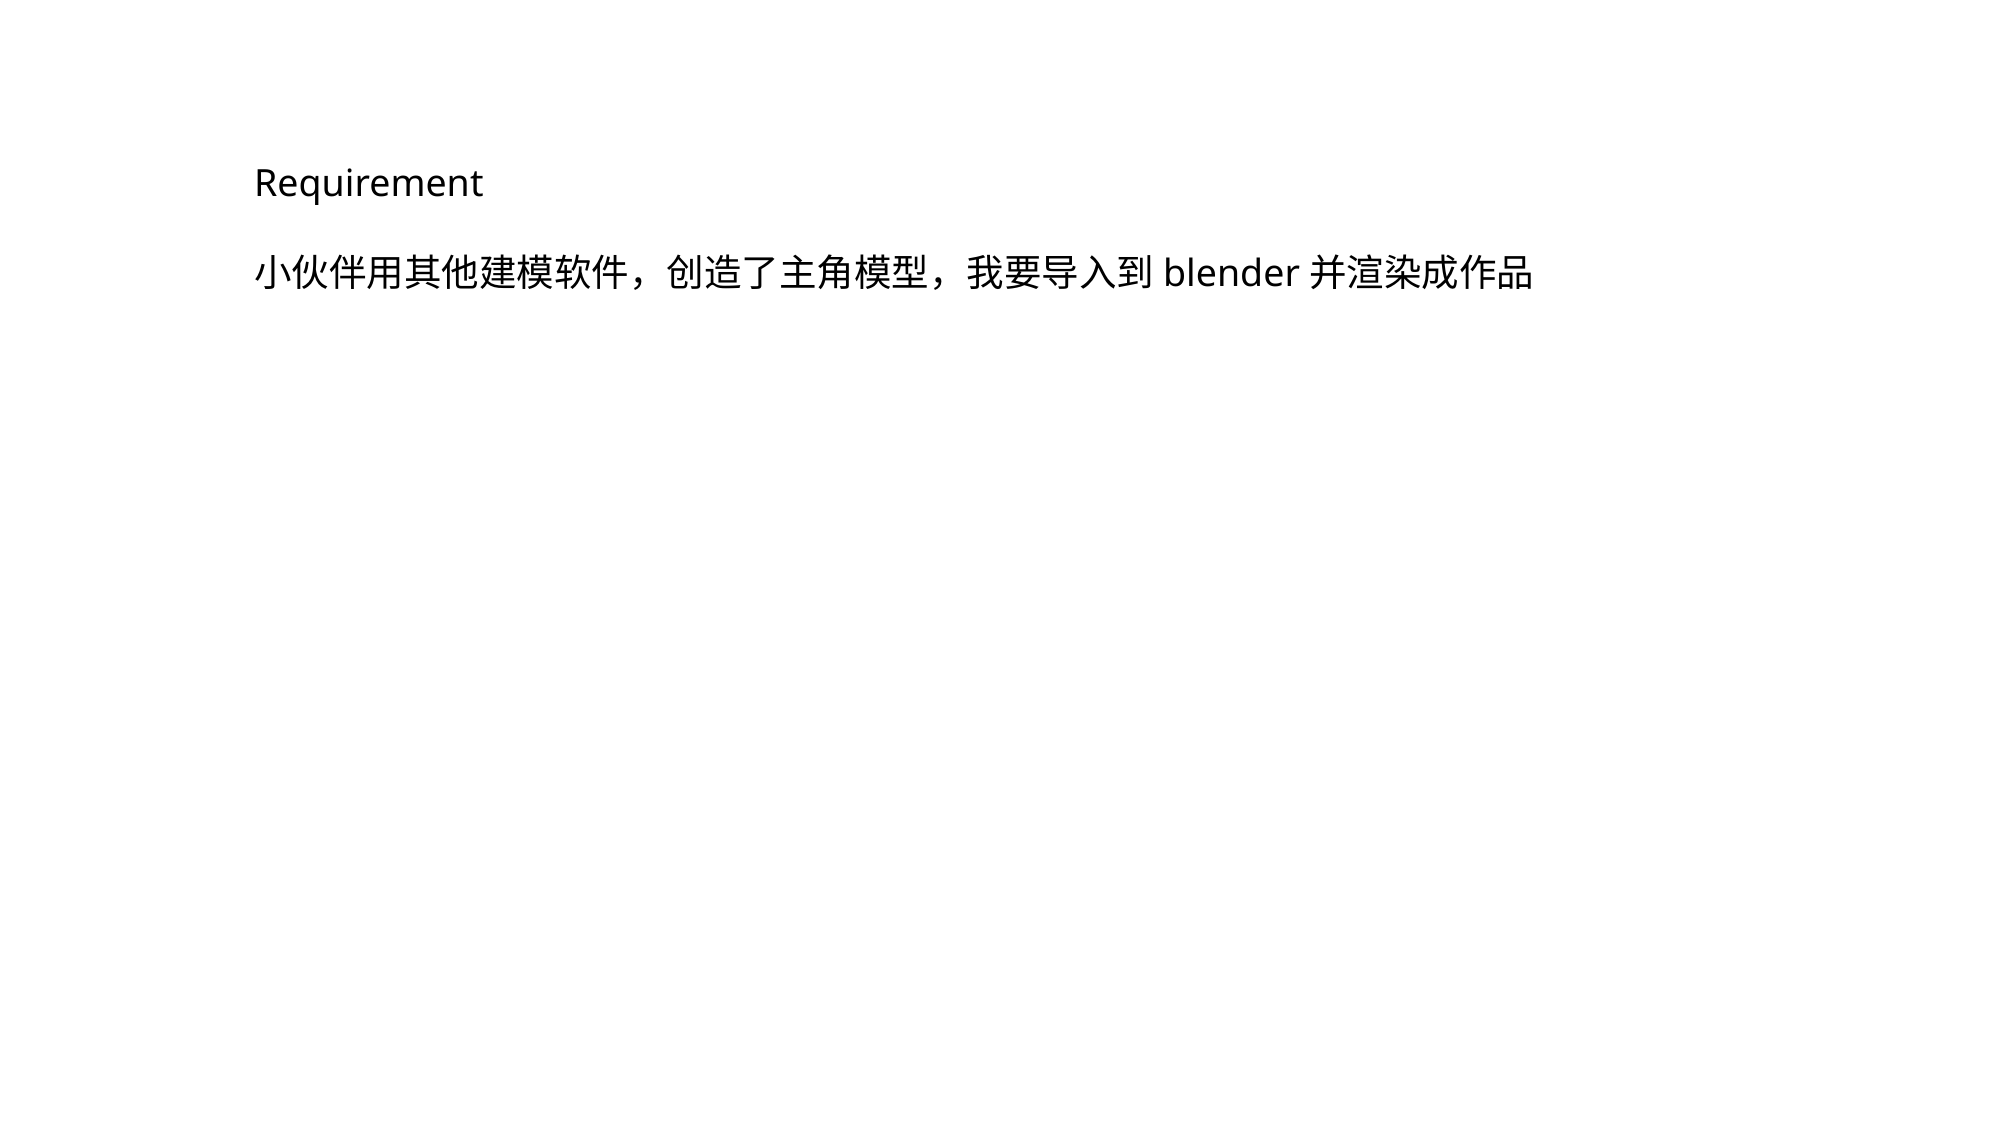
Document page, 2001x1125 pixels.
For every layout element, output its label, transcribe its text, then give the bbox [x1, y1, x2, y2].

text_box Requirement 小伙伴用其他建模软件，创造了主角模型，我要导入到blender并渲染成作品 [239, 151, 1757, 301]
